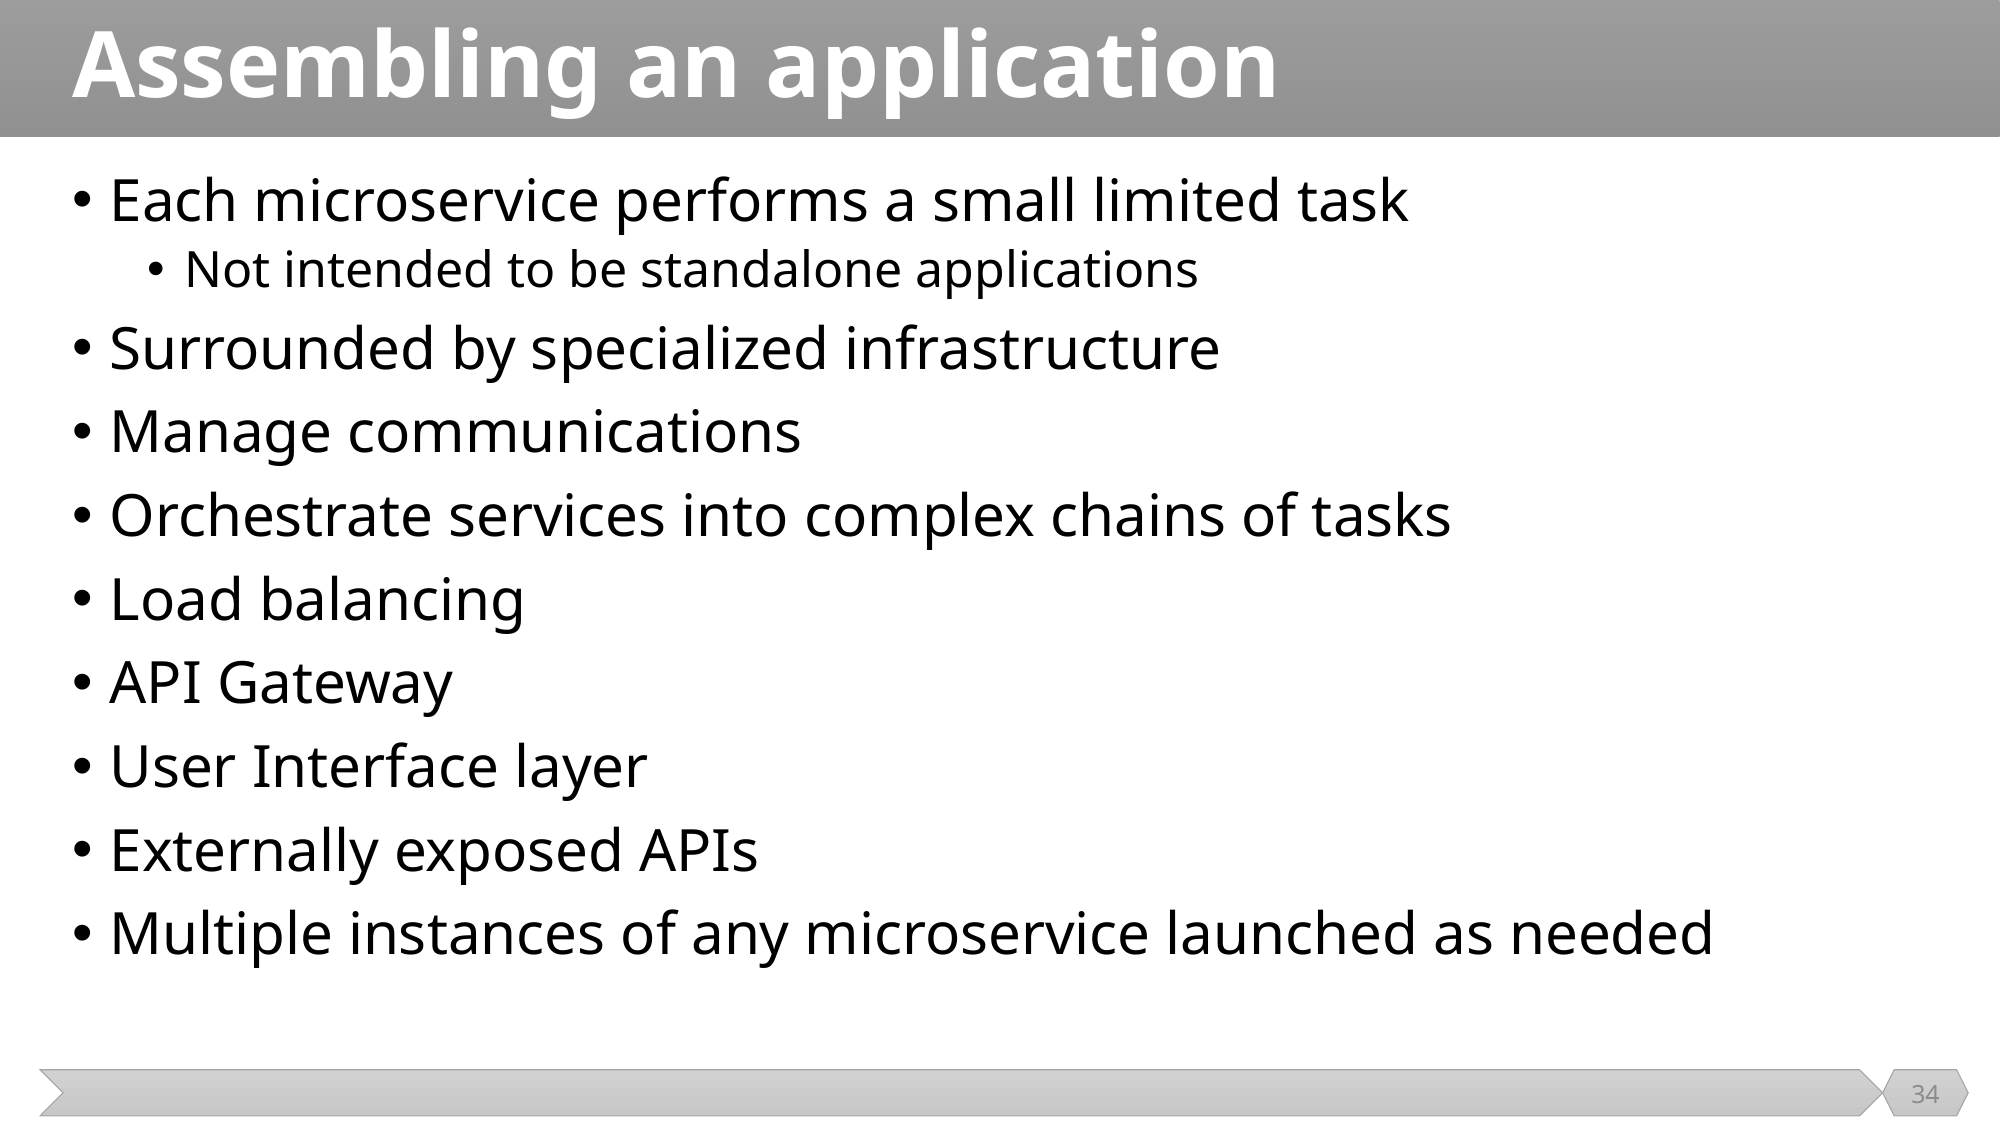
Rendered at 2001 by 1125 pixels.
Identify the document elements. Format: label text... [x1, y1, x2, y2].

list Each microservice performs a small limited task Not intended to be standalone applications Surrounded by specialized infrastructure Manage communications Orchestrate services into complex chains of tasks Load balancing API Gateway User Interface layer Externally exposed APIs Multiple instances of any microservice launched as needed [56, 163, 1969, 1061]
title Assembling an application [56, 0, 1969, 137]
slide_number 34 [1882, 1065, 1969, 1125]
